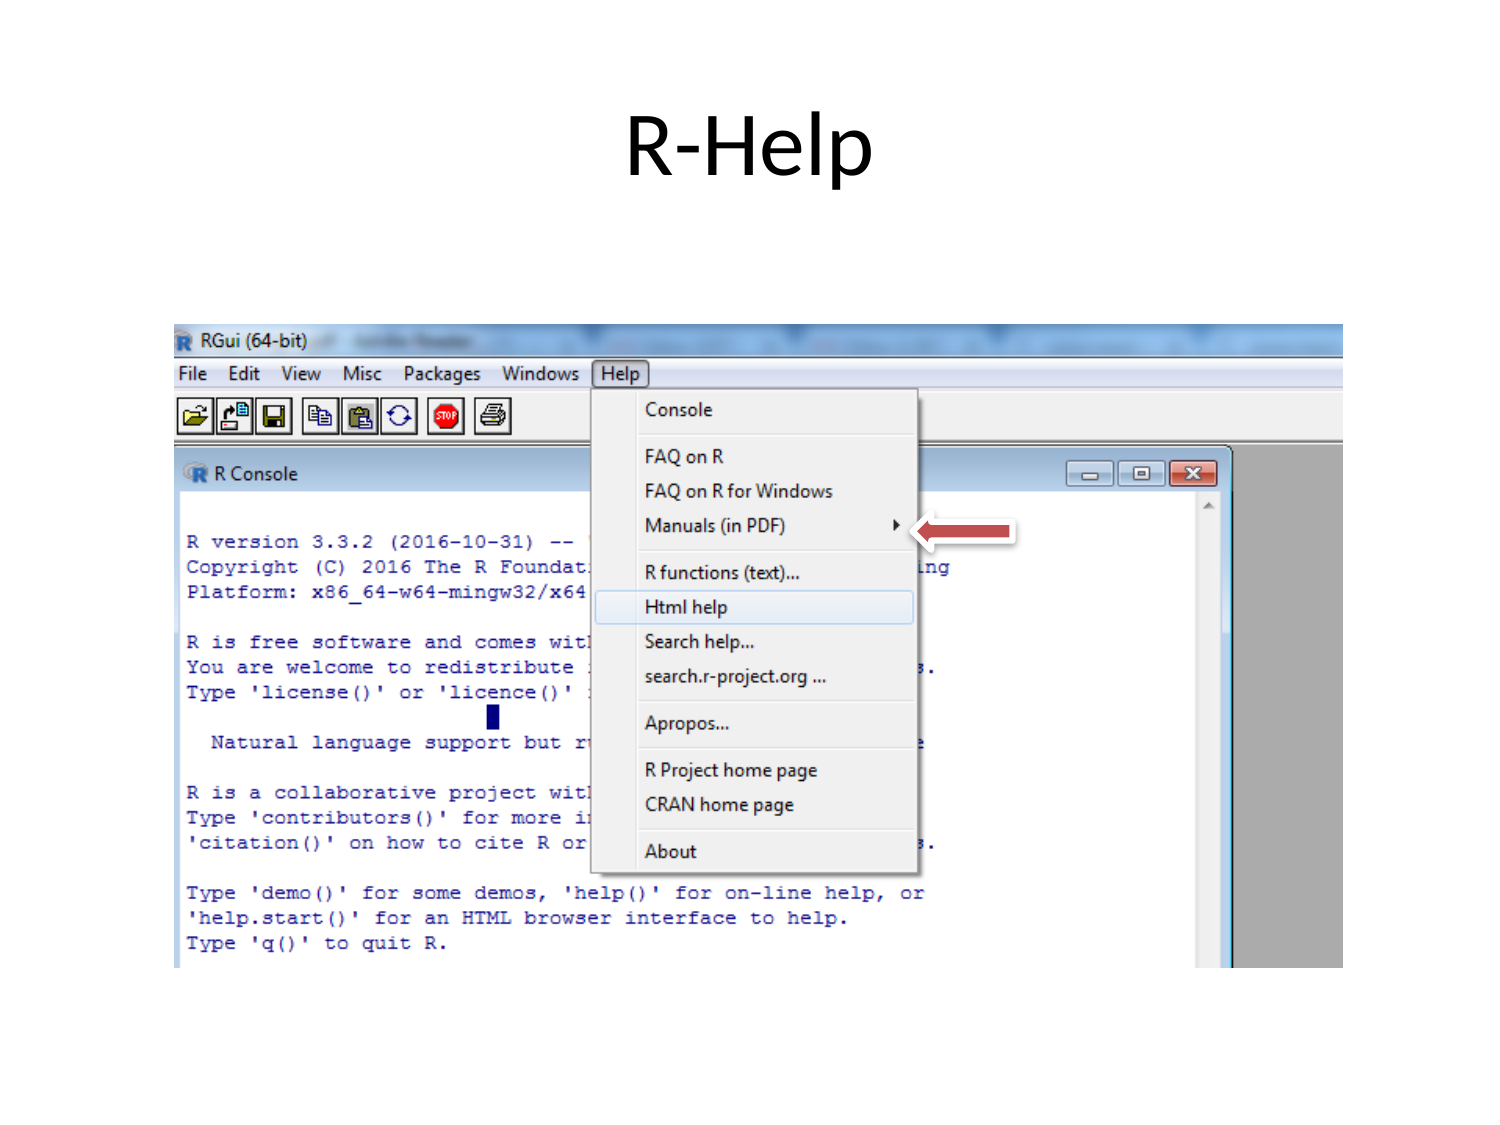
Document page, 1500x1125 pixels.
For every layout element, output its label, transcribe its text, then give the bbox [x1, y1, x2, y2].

title R-Help [75, 45, 1425, 233]
picture [174, 324, 1343, 968]
